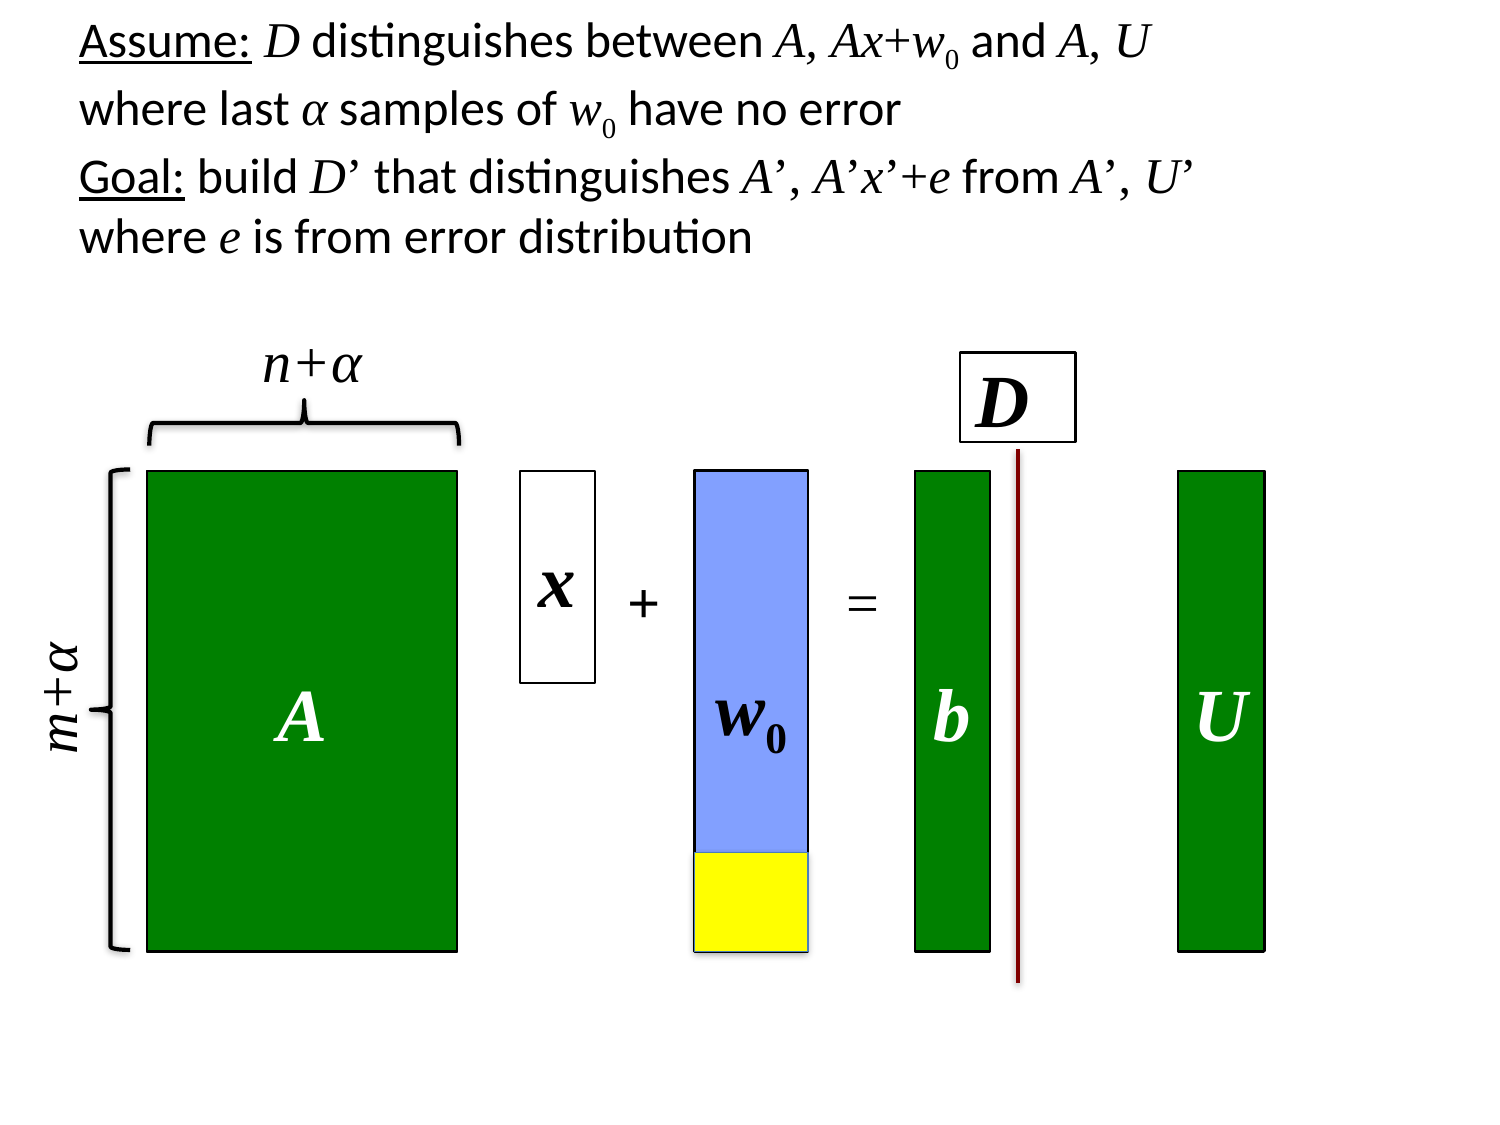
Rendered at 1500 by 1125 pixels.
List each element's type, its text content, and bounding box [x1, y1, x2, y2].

text_box Assume: D distinguishes between A, Ax+w0 and A, U where last α samples of w0 have no error Goal: build D’ that distinguishes A’, A’x’+e from A’, U’ where e is from error distribution [64, 0, 1212, 272]
text_box x [519, 470, 595, 684]
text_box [239, 226, 369, 537]
text_box [147, 471, 458, 952]
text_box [11, 469, 131, 951]
text_box [694, 469, 808, 851]
text_box [1177, 471, 1266, 952]
text_box D [960, 352, 1076, 443]
text_box [914, 470, 991, 952]
text_box [694, 852, 809, 952]
text_box = [831, 557, 895, 643]
text_box + [612, 557, 676, 643]
